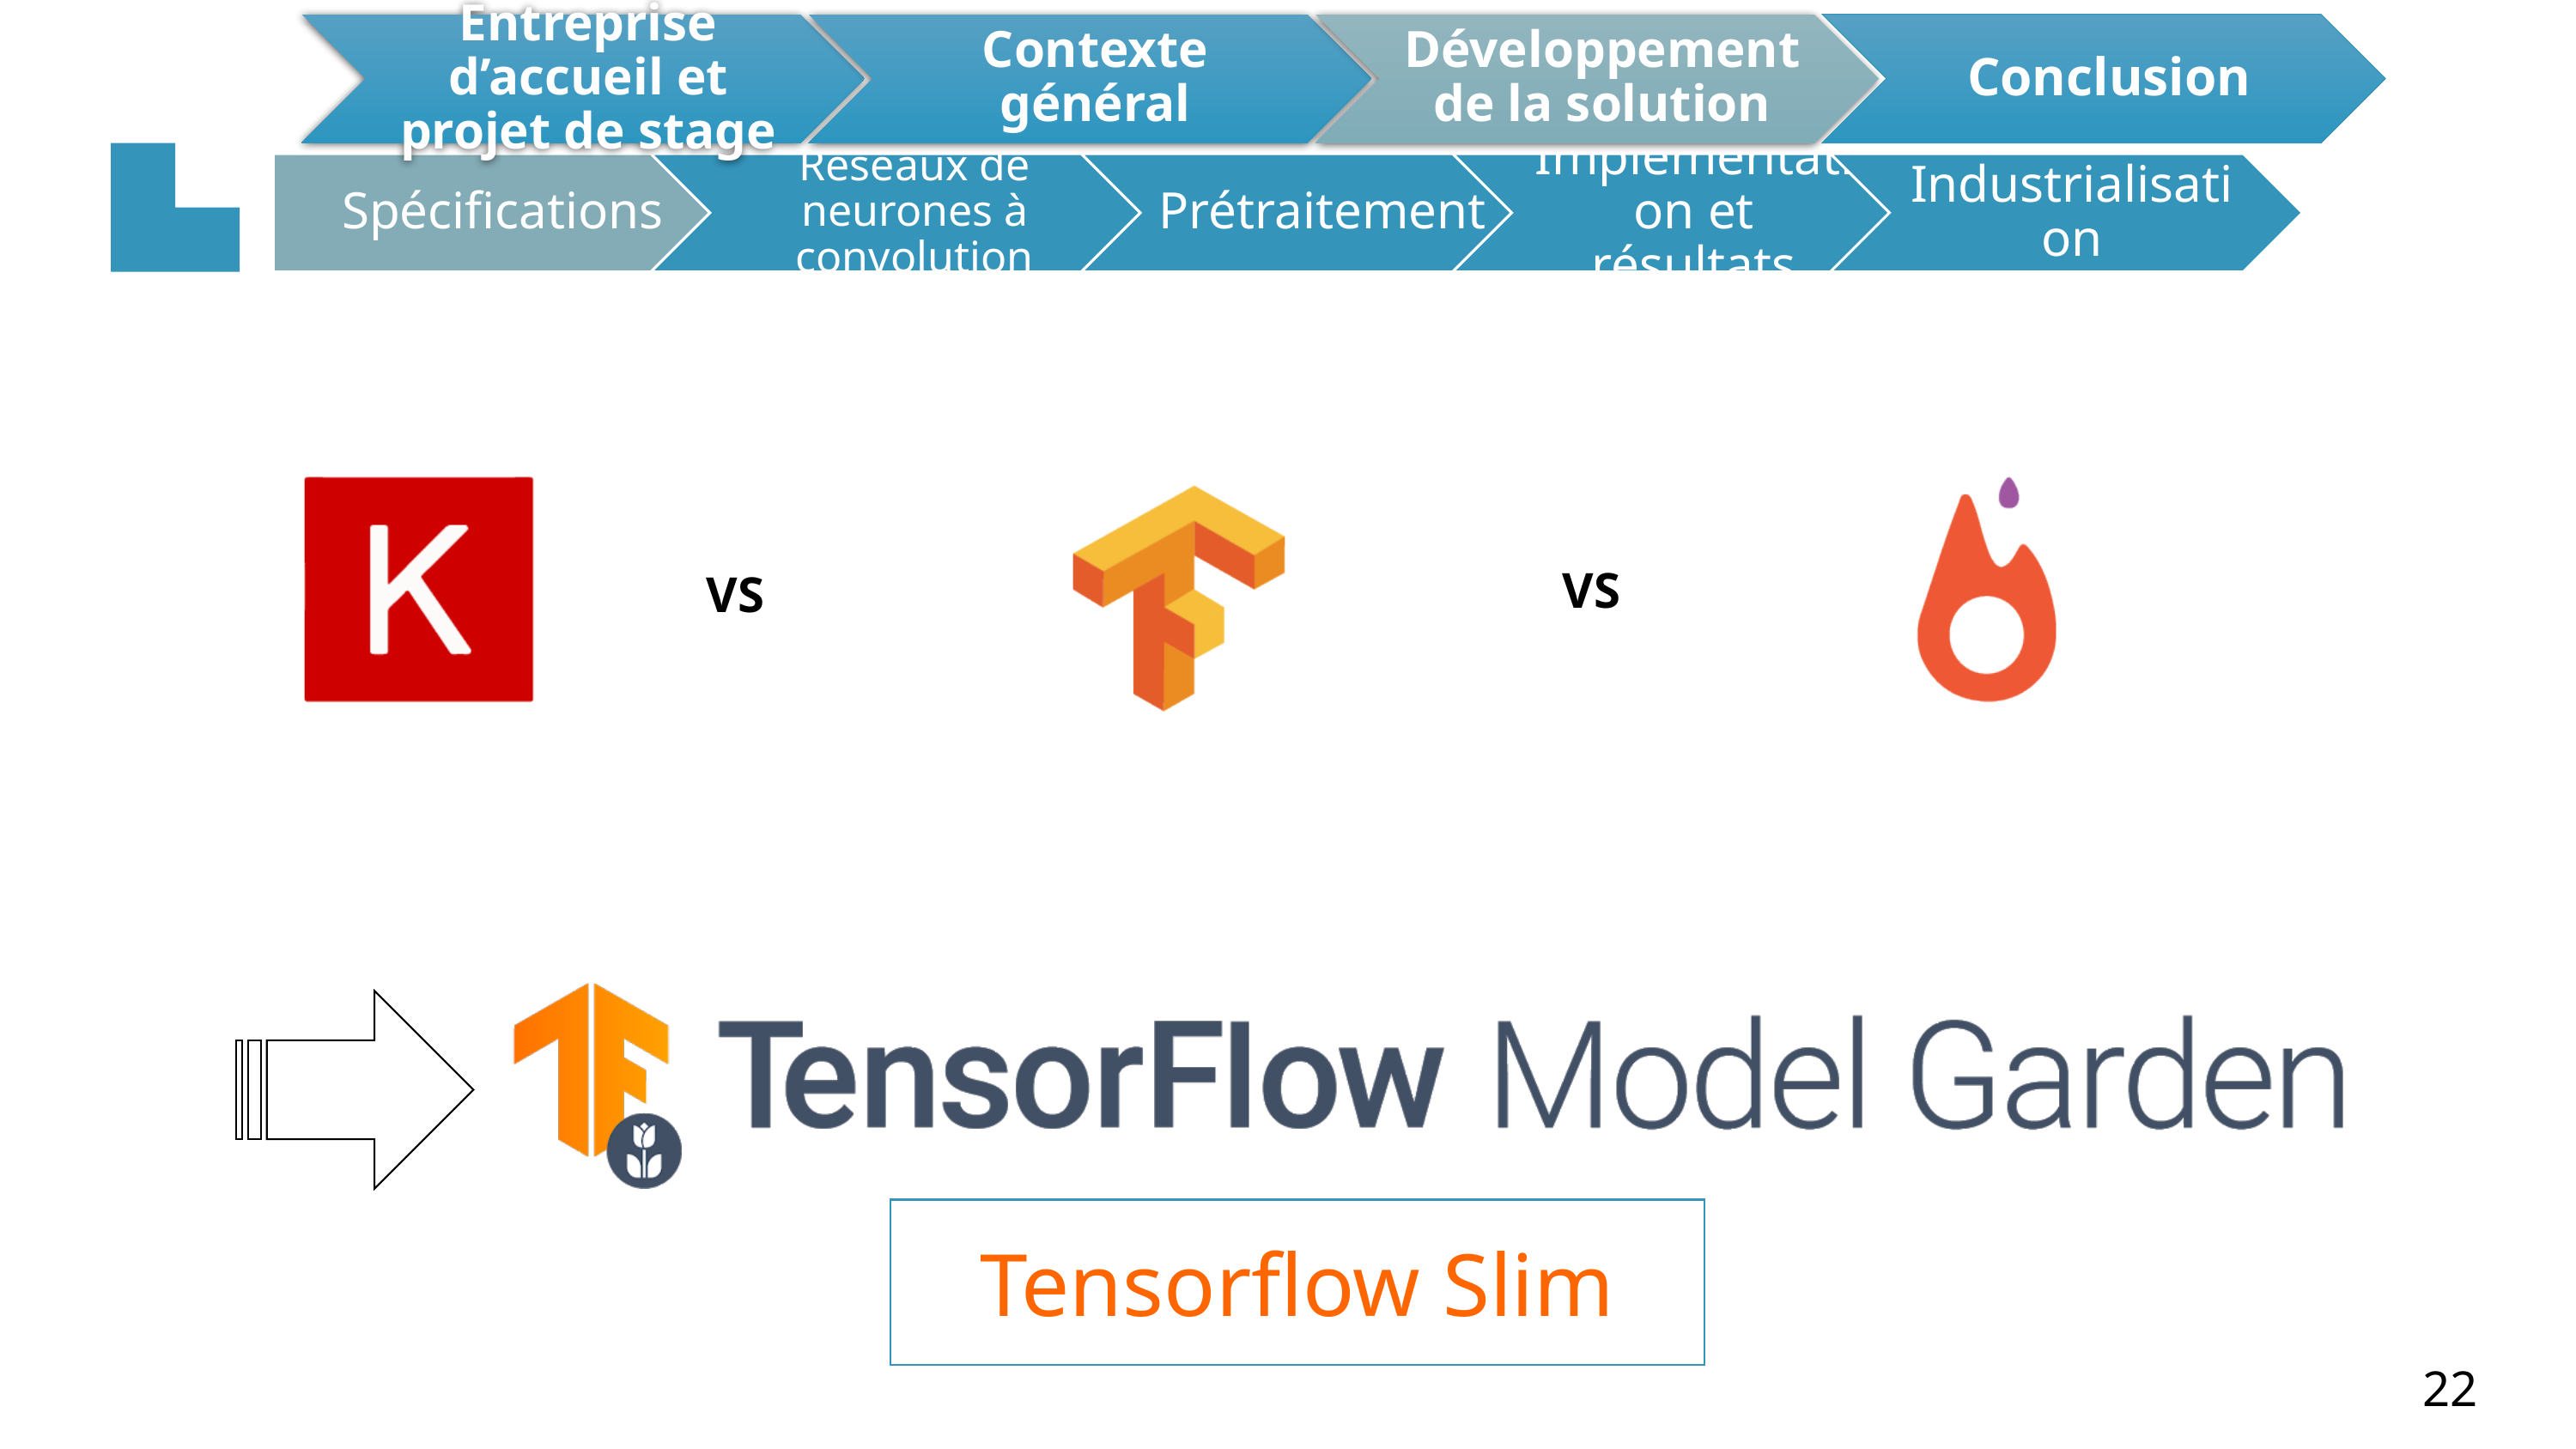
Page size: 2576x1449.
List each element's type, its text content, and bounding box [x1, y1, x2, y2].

slide_number 22 [2409, 1351, 2576, 1421]
text_box Tensorflow Slim [890, 1198, 1705, 1366]
text_box [265, 988, 475, 1191]
text_box [110, 142, 240, 273]
picture [300, 465, 538, 713]
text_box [300, 14, 2387, 143]
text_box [273, 154, 2303, 272]
text_box VS [1522, 554, 1661, 625]
picture [1060, 475, 1297, 723]
picture [1868, 465, 2106, 713]
text_box VS [666, 558, 805, 629]
picture [507, 983, 2351, 1189]
text_box [247, 1040, 262, 1140]
text_box [235, 1040, 243, 1140]
